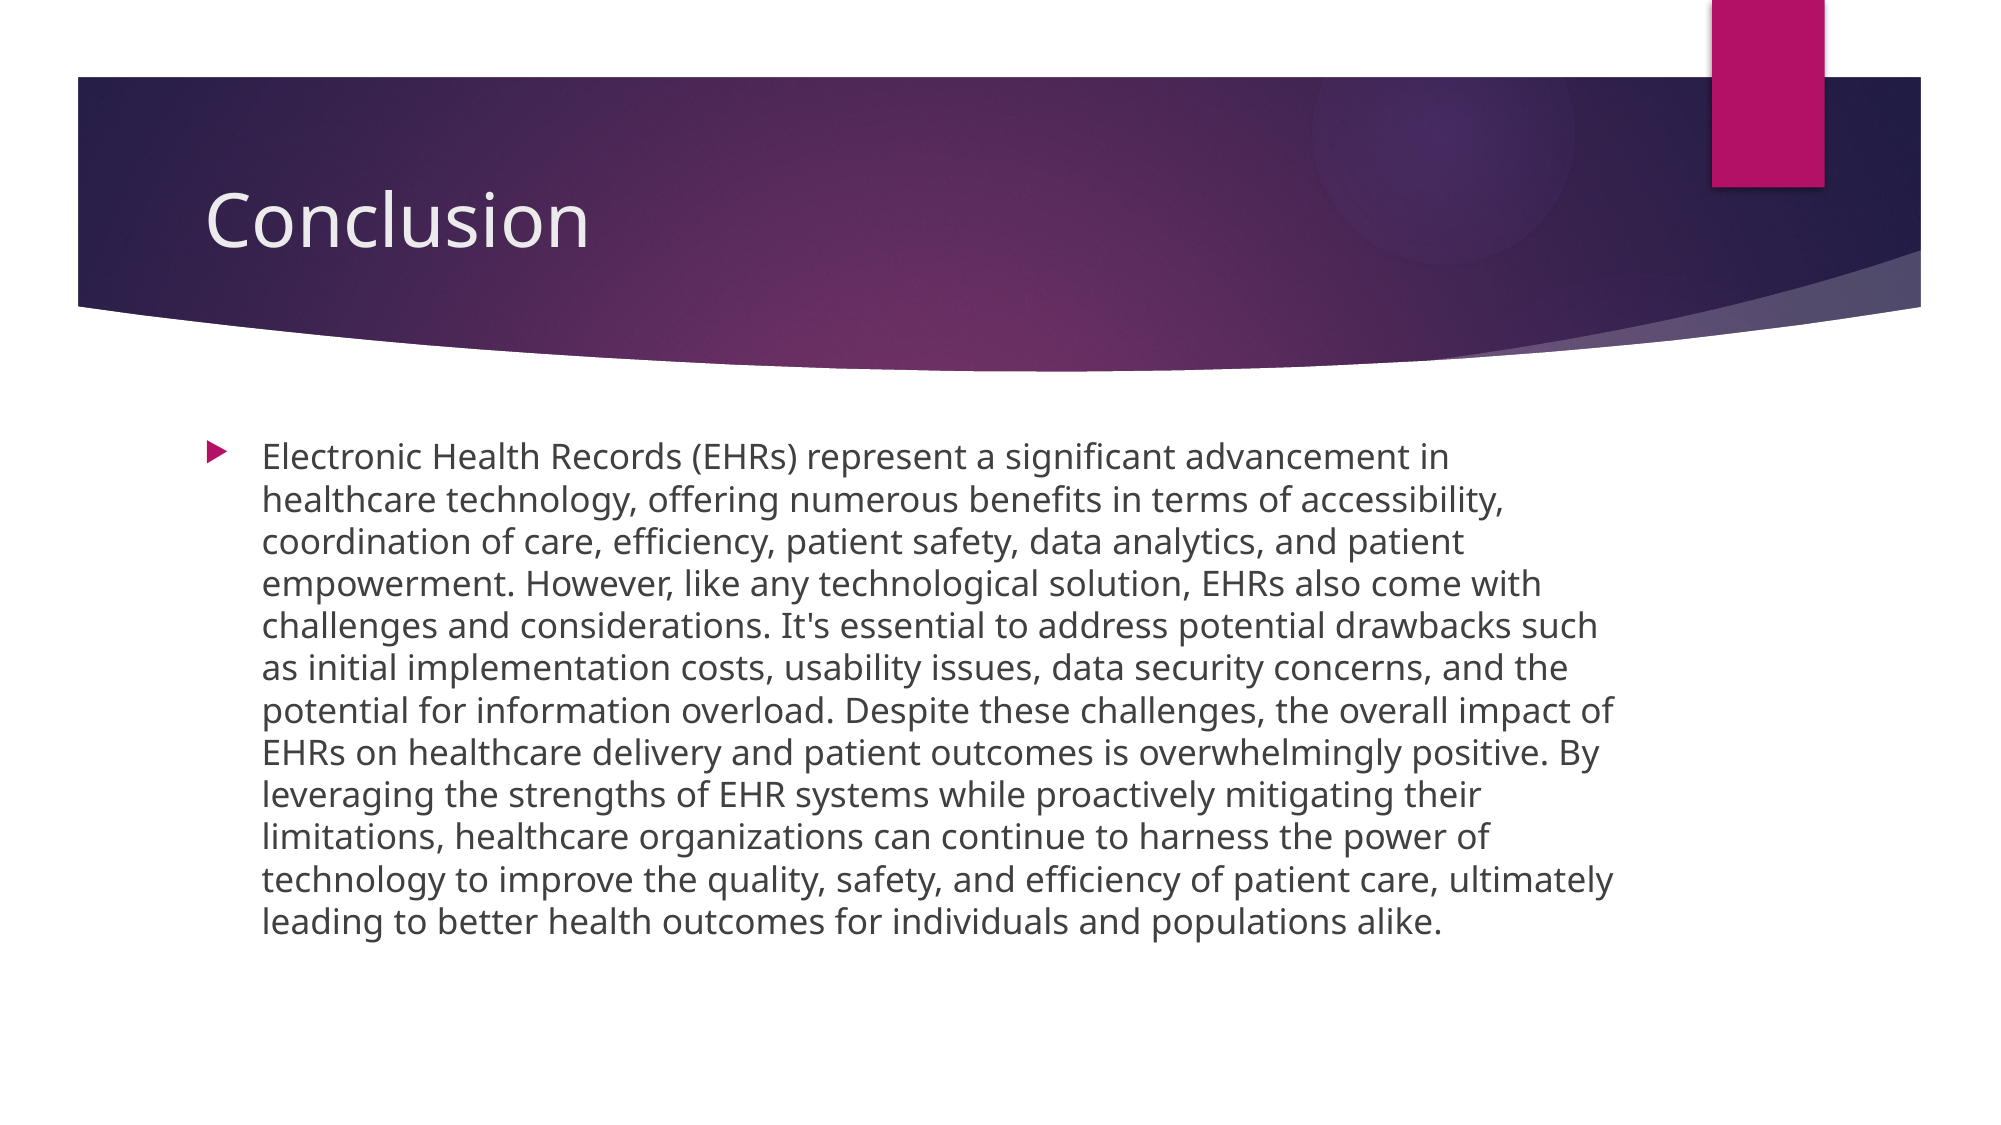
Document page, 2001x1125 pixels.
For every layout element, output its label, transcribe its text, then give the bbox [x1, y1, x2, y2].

list Electronic Health Records (EHRs) represent a significant advancement in healthcare technology, offering numerous benefits in terms of accessibility, coordination of care, efficiency, patient safety, data analytics, and patient empowerment. However, like any technological solution, EHRs also come with challenges and considerations. It's essential to address potential drawbacks such as initial implementation costs, usability issues, data security concerns, and the potential for information overload. Despite these challenges, the overall impact of EHRs on healthcare delivery and patient outcomes is overwhelmingly positive. By leveraging the strengths of EHR systems while proactively mitigating their limitations, healthcare organizations can continue to harness the power of technology to improve the quality, safety, and efficiency of patient care, ultimately leading to better health outcomes for individuals and populations alike. [189, 427, 1638, 988]
title Conclusion [189, 159, 1627, 276]
